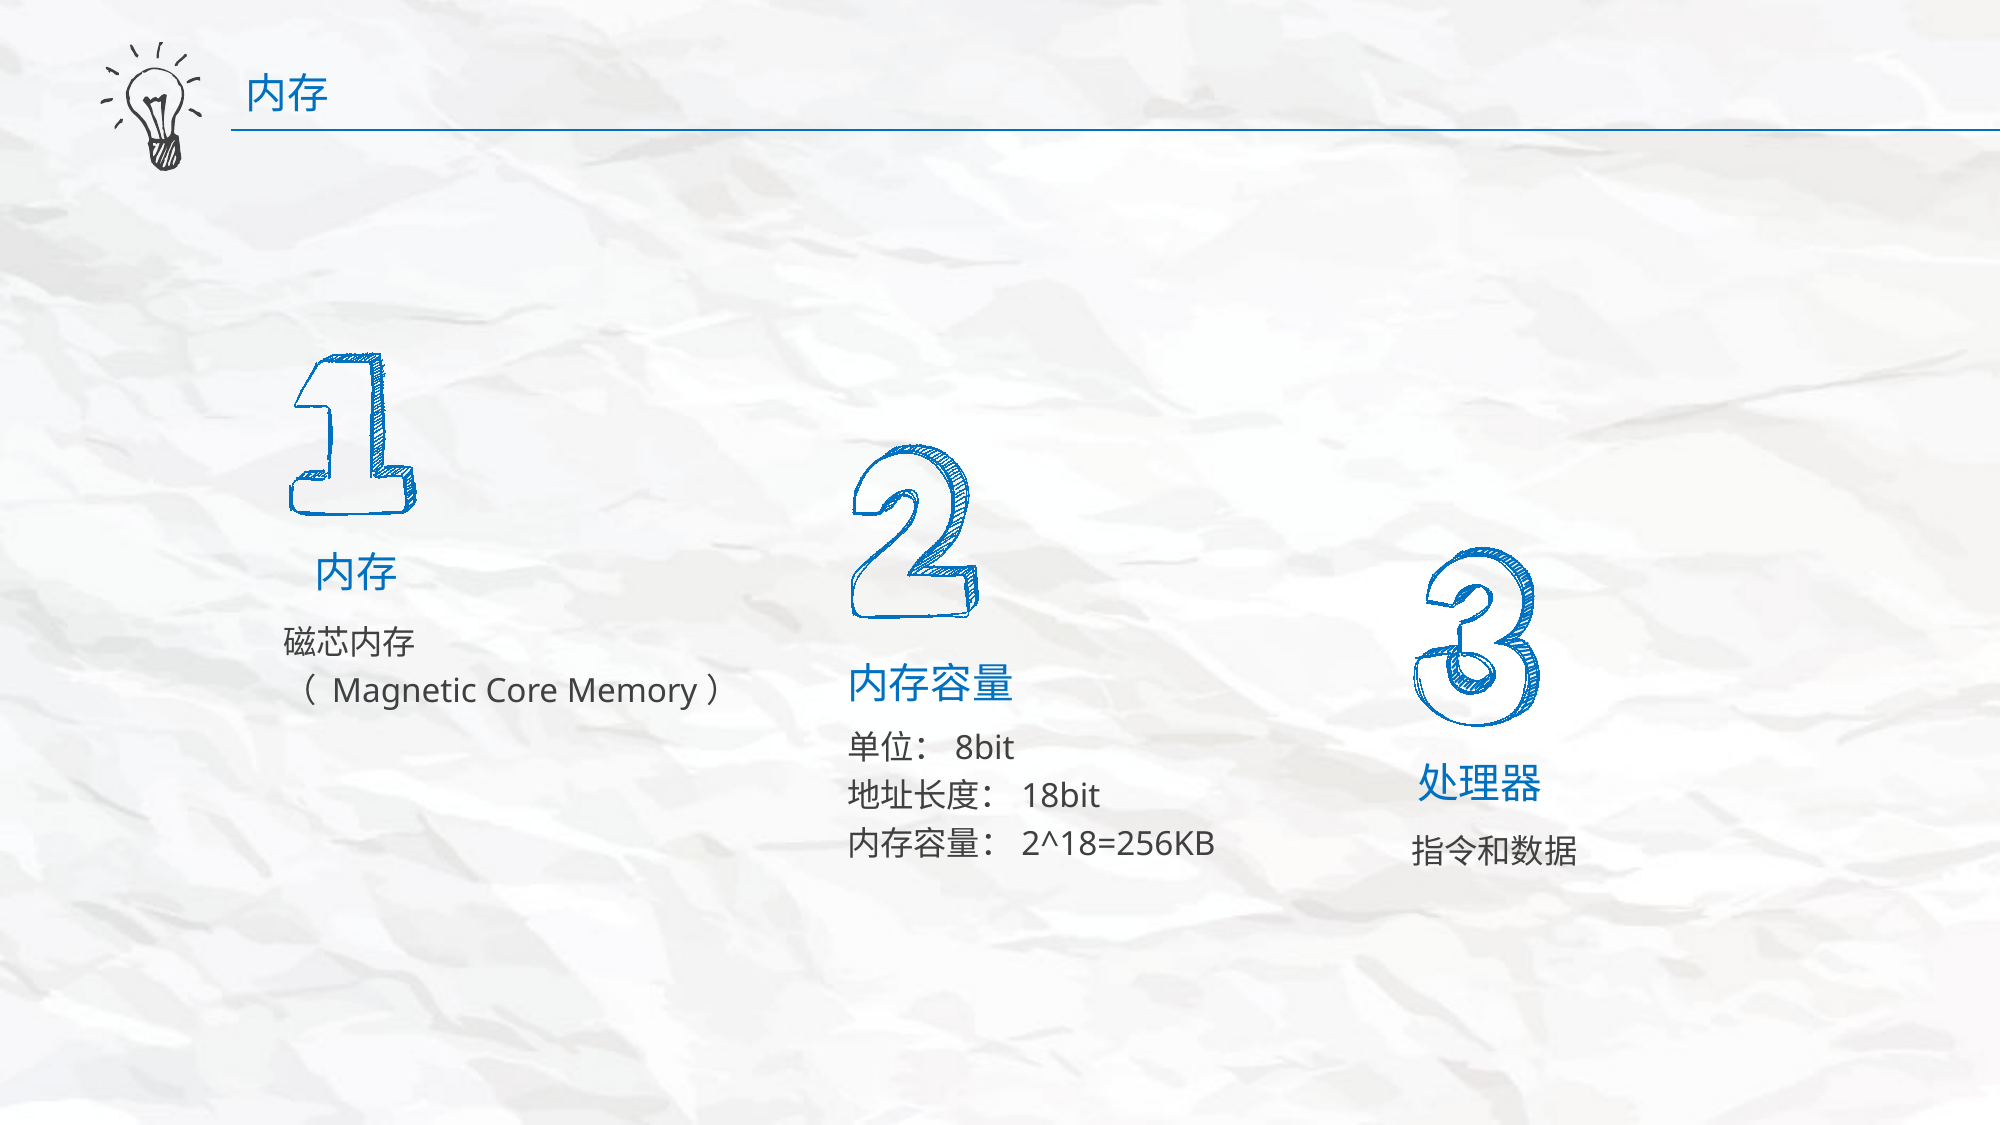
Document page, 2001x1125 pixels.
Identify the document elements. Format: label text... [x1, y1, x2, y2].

picture [0, 0, 2000, 1125]
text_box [1396, 749, 1941, 873]
text_box 内存 [231, 59, 722, 125]
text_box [268, 538, 813, 715]
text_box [288, 352, 417, 516]
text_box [100, 41, 203, 172]
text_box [851, 444, 979, 619]
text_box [831, 649, 1377, 872]
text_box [1413, 547, 1540, 727]
